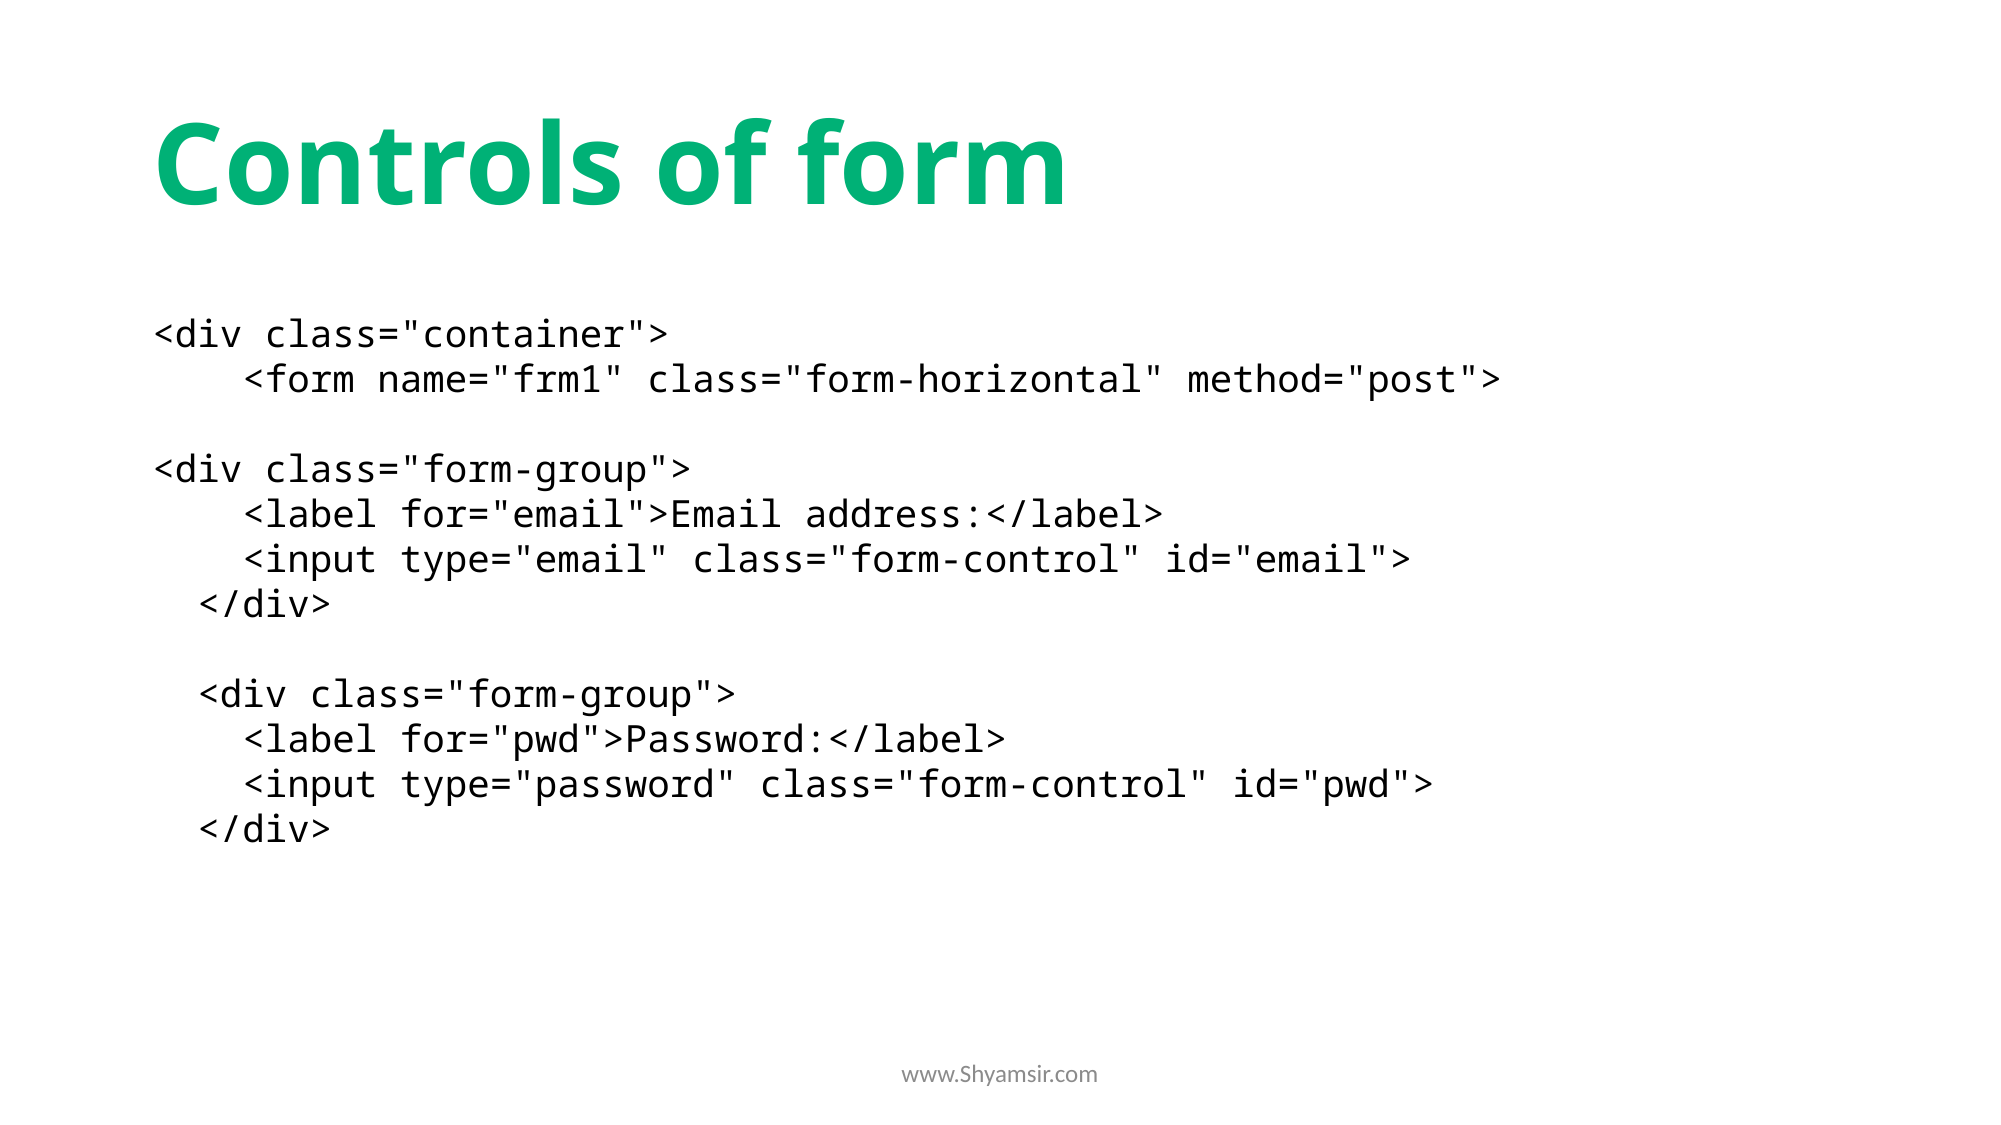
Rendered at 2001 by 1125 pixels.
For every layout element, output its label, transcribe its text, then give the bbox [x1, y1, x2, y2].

title Controls of form [137, 59, 1863, 278]
footer www.Shyamsir.com [662, 1042, 1338, 1103]
text_box <div class="container"> <form name="frm1" class="form-horizontal" method="post"> <div class="form-group"> <label for="email">Email address:</label> <input type="email" class="form-control" id="email"> </div> <div class="form-group"> <label for="pwd">Password:</label> <input type="password" class="form-control" id="pwd"> </div> [137, 258, 1846, 858]
